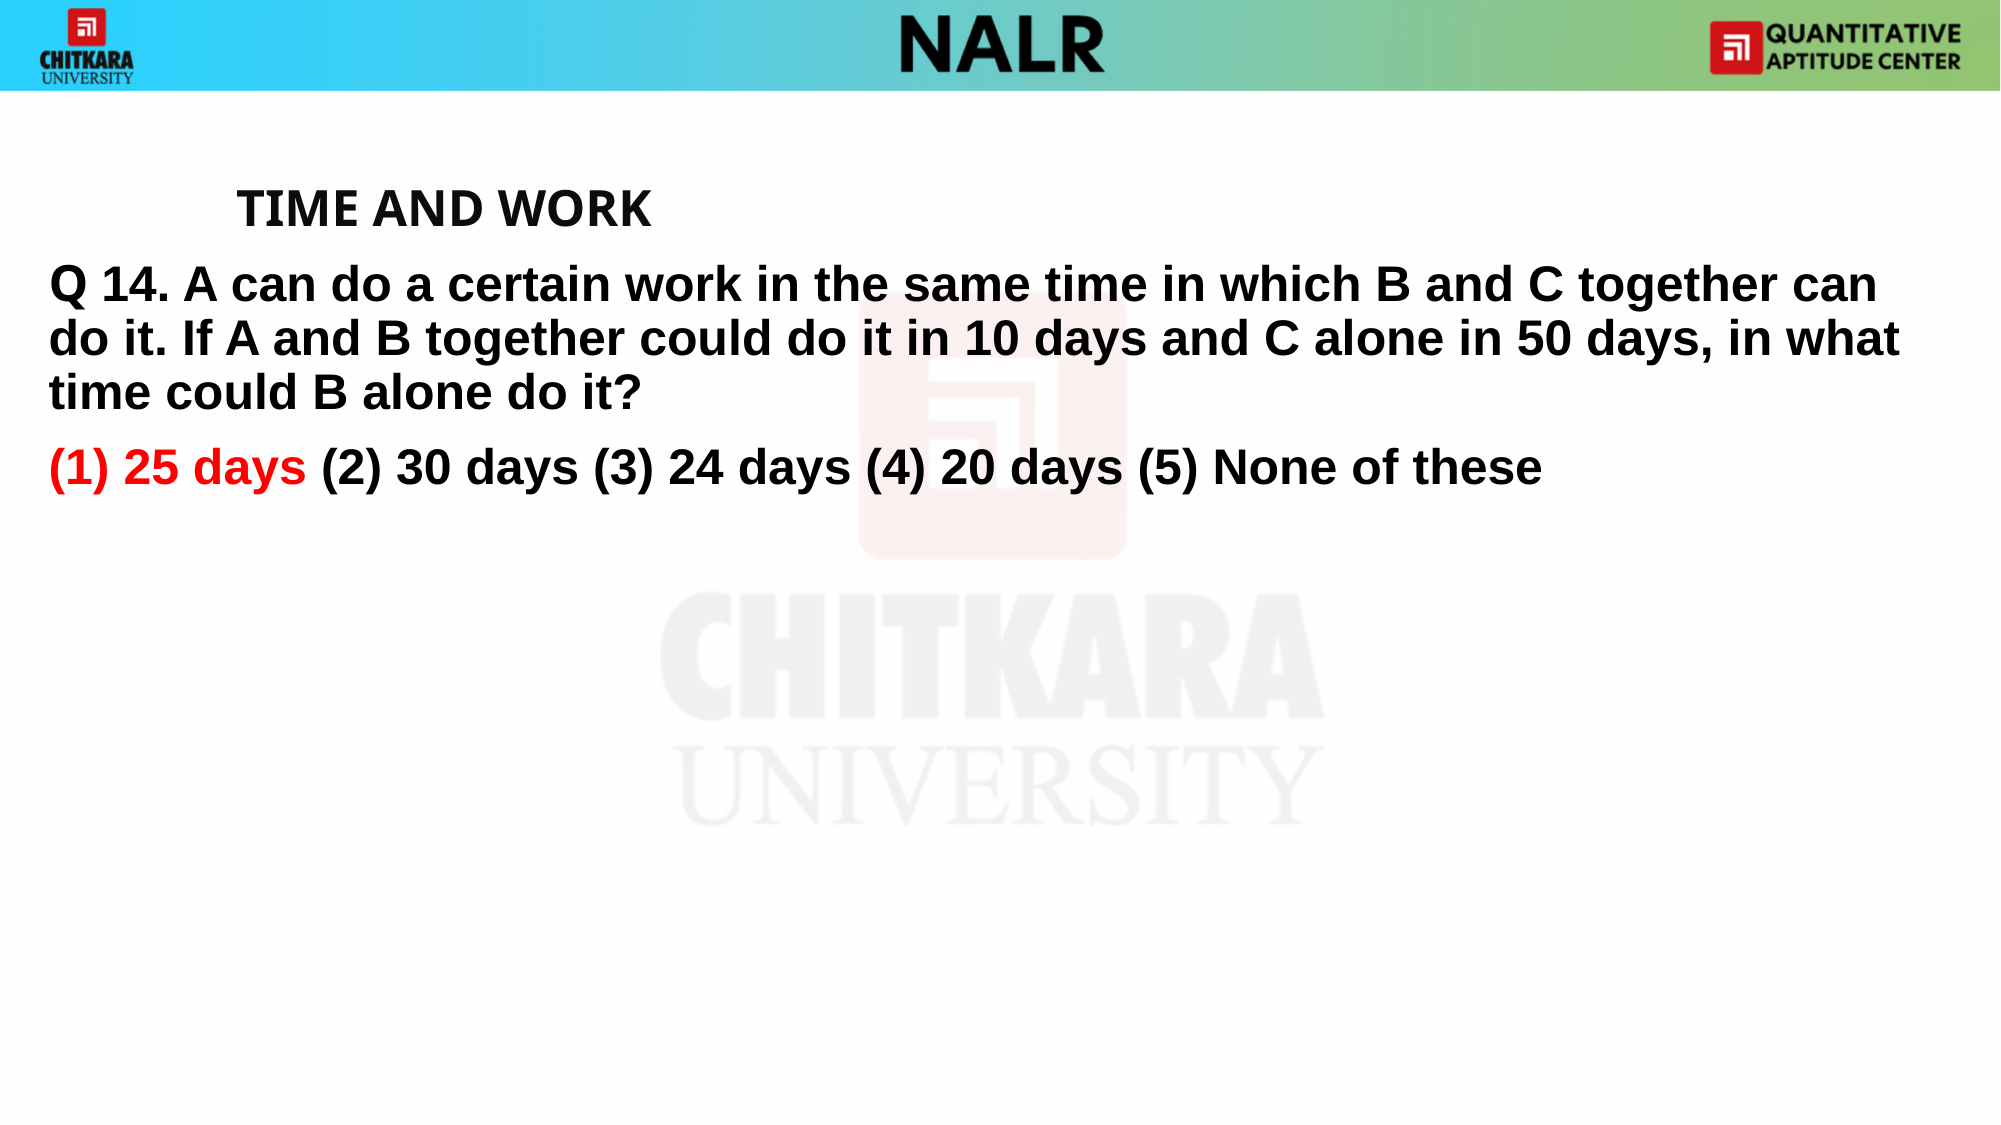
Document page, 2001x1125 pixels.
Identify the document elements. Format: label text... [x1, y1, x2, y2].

picture [0, 0, 2001, 1125]
title [41, 31, 1959, 142]
list TIME AND WORK Q 14. A can do a certain work in the same time in which B and C together can do it. If A and B together could do it in 10 days and C alone in 50 days, in what time could B alone do it? (1) 25 days (2) 30 days (3) 24 days (4) 20 days (5) None of these [33, 175, 1959, 1053]
